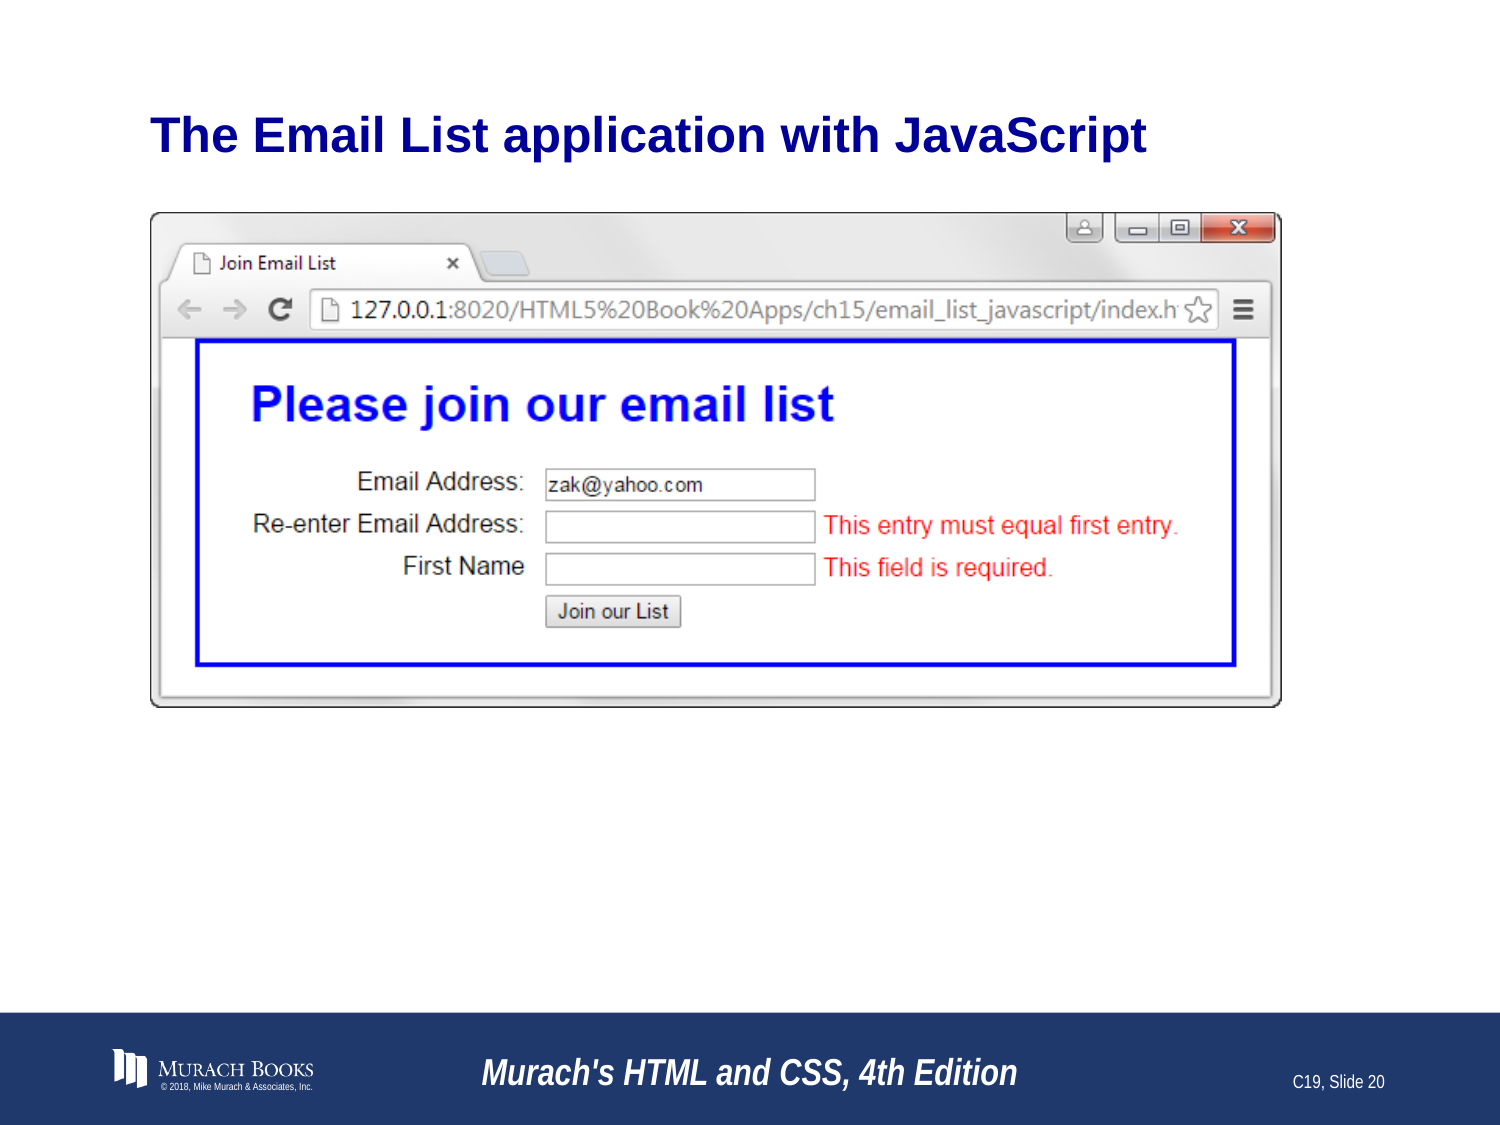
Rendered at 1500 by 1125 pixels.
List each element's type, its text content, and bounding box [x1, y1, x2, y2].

title The Email List application with JavaScript [150, 102, 1350, 164]
slide_number Murach's HTML and CSS, 4th Edition [463, 1025, 1050, 1100]
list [149, 212, 1282, 708]
slide_number C19, Slide 20 [1087, 1025, 1400, 1100]
footer © 2018, Mike Murach & Associates, Inc. [12, 1025, 463, 1100]
